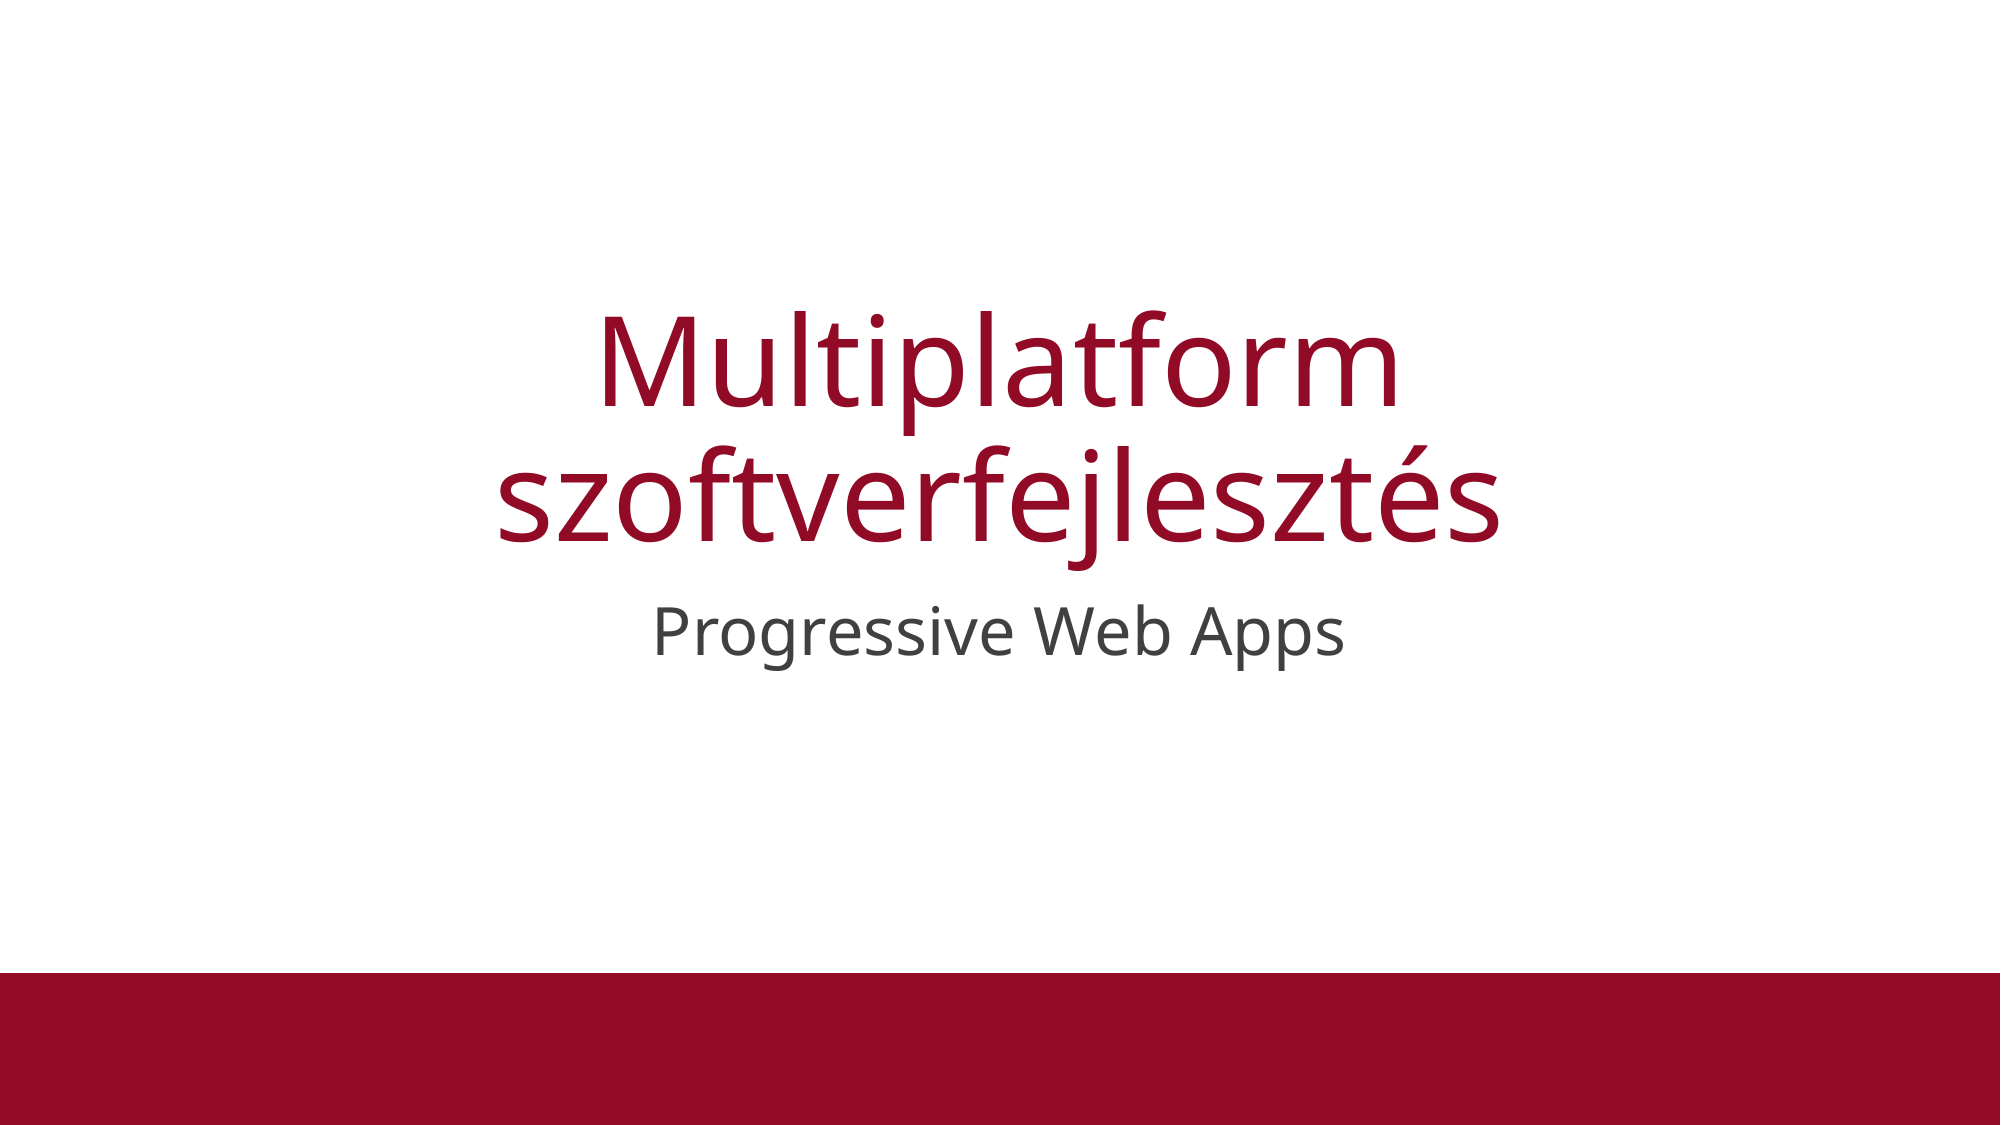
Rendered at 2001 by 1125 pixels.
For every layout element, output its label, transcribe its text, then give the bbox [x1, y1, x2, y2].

title Multiplatform szoftverfejlesztés [249, 184, 1750, 577]
subtitle Progressive Web Apps [249, 590, 1750, 863]
